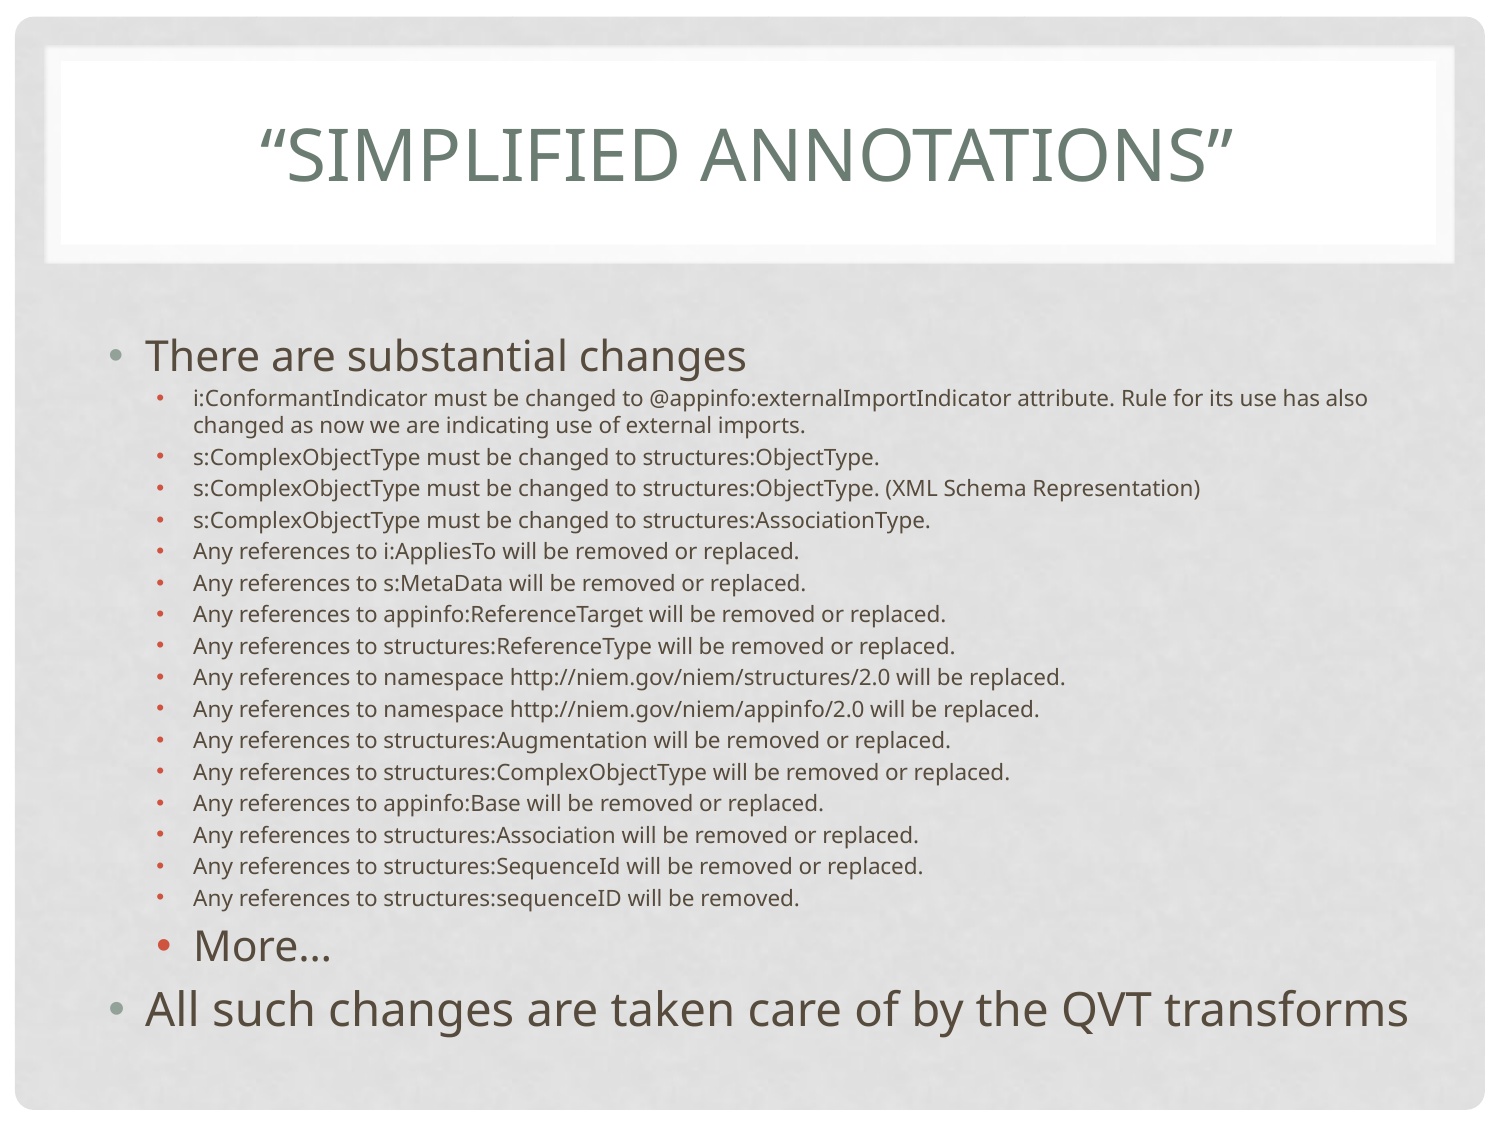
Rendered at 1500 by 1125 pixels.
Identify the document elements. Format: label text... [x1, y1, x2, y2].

list There are substantial changes i:ConformantIndicator must be changed to @appinfo:externalImportIndicator attribute. Rule for its use has also changed as now we are indicating use of external imports. s:ComplexObjectType must be changed to structures:ObjectType. s:ComplexObjectType must be changed to structures:ObjectType. (XML Schema Representation) s:ComplexObjectType must be changed to structures:AssociationType. Any references to i:AppliesTo will be removed or replaced. Any references to s:MetaData will be removed or replaced. Any references to appinfo:ReferenceTarget will be removed or replaced. Any references to structures:ReferenceType will be removed or replaced. Any references to namespace http://niem.gov/niem/structures/2.0 will be replaced. Any references to namespace http://niem.gov/niem/appinfo/2.0 will be replaced. Any references to structures:Augmentation will be removed or replaced. Any references to structures:ComplexObjectType will be removed or replaced. Any references to appinfo:Base will be removed or replaced. Any references to structures:Association will be removed or replaced. Any references to structures:SequenceId will be removed or replaced. Any references to structures:sequenceID will be removed. More… All such changes are taken care of by the QVT transforms [75, 321, 1425, 1064]
title “Simplified Annotations” [69, 66, 1425, 238]
